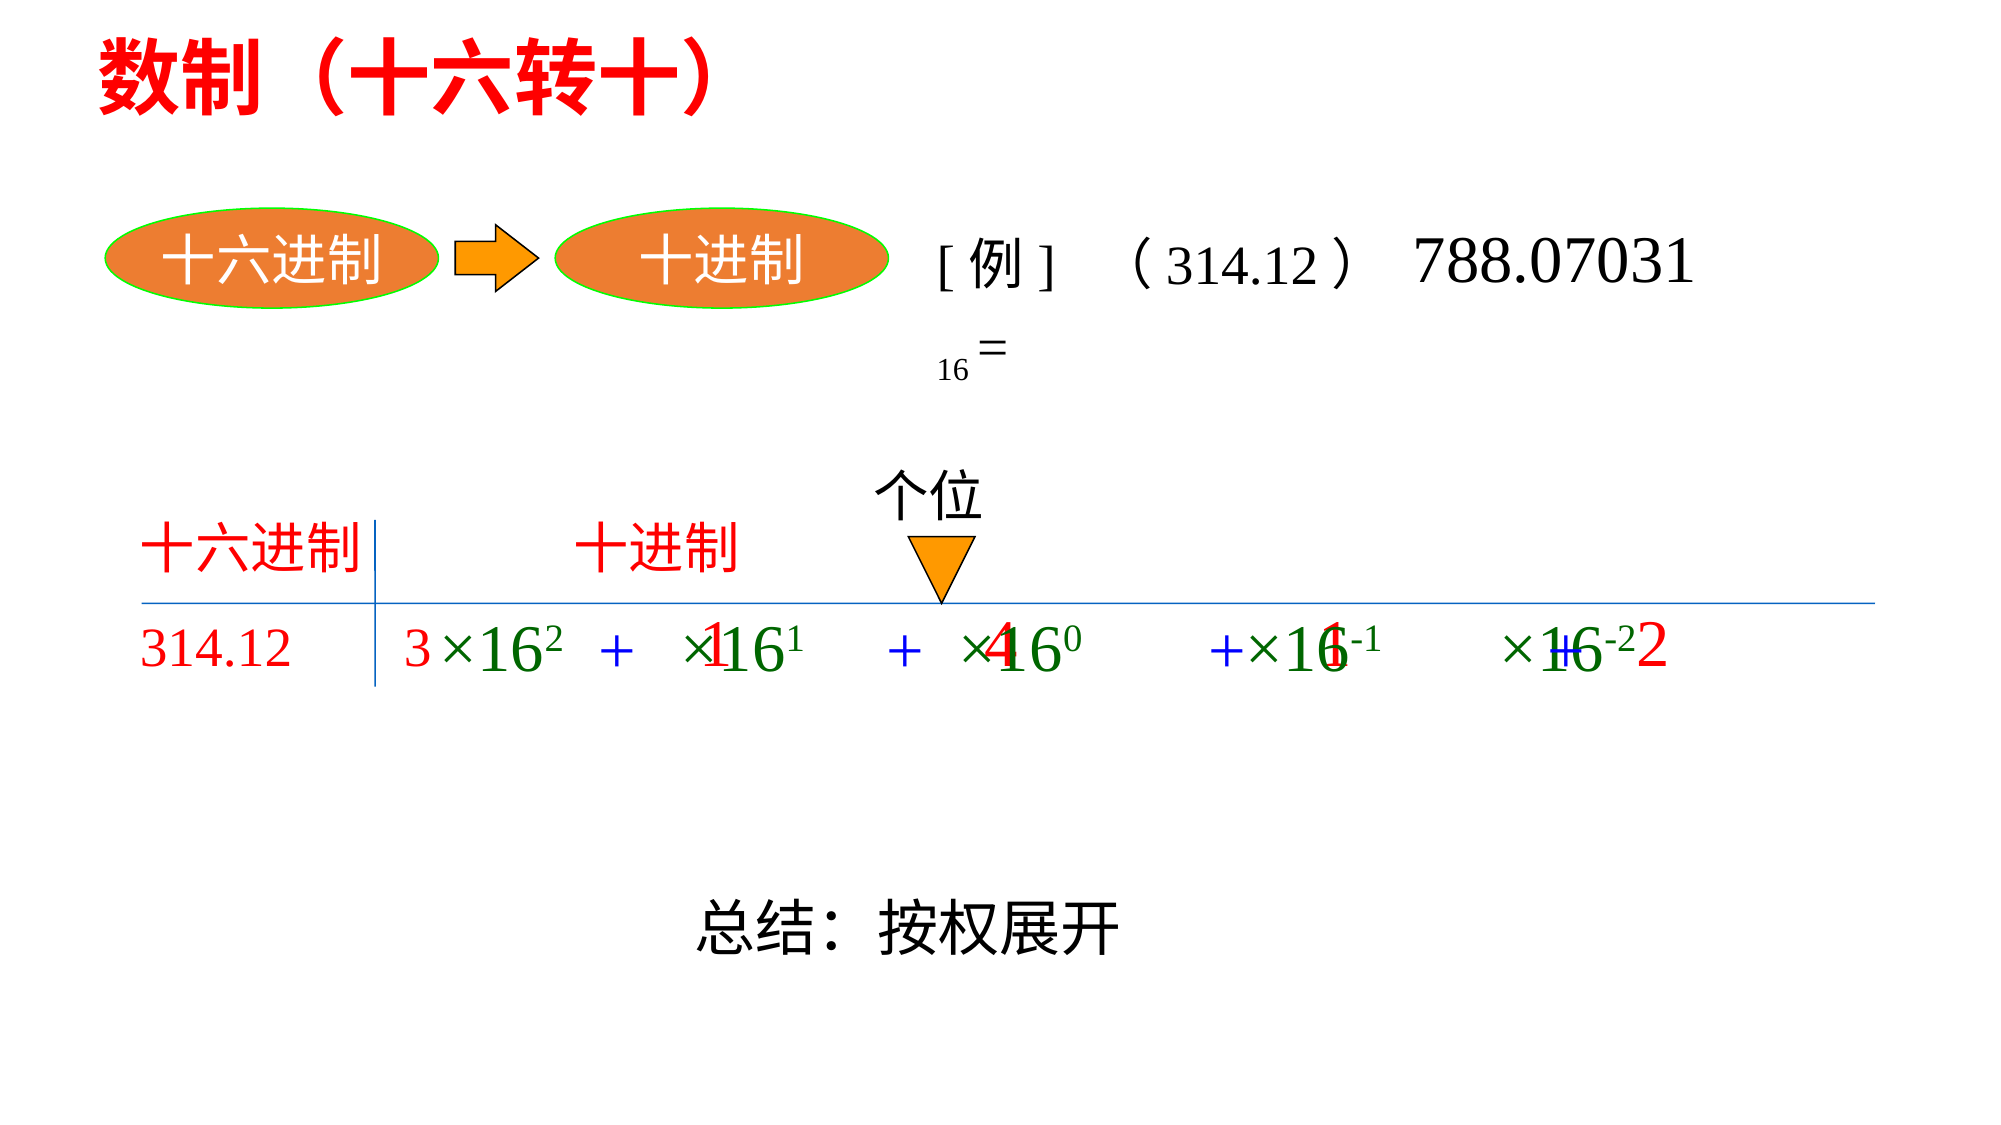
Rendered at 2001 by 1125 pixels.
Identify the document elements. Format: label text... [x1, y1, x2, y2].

text_box 总结：按权展开 [408, 881, 1409, 970]
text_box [124, 453, 1875, 693]
text_box [例] （314.12）16 = [921, 208, 1428, 394]
text_box 十六进制 [105, 208, 439, 309]
text_box [455, 224, 539, 292]
text_box 数制（十六转十） [83, 18, 1790, 97]
text_box 788.07031 [1428, 208, 1765, 303]
text_box [20, 97, 1938, 1091]
text_box 十进制 [555, 208, 889, 309]
